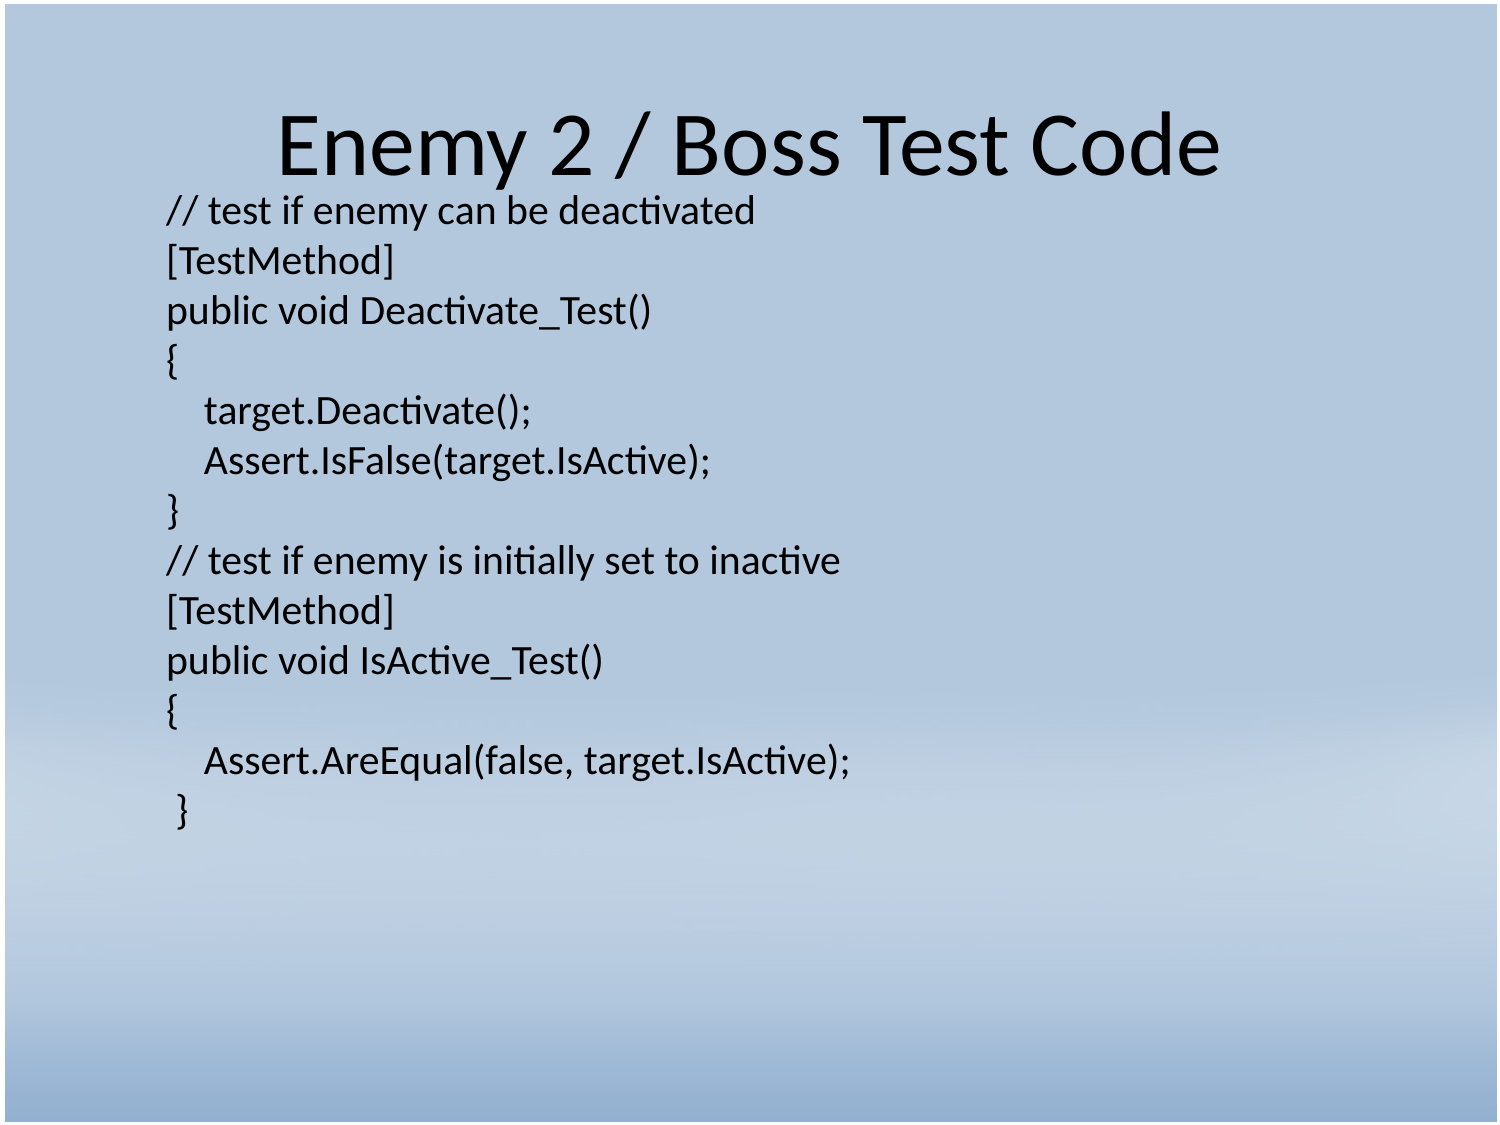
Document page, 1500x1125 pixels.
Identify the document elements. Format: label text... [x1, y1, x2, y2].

picture [0, 0, 1500, 1125]
list // test if enemy can be deactivated [TestMethod] public void Deactivate_Test() { target.Deactivate(); Assert.IsFalse(target.IsActive); } // test if enemy is initially set to inactive [TestMethod] public void IsActive_Test() { Assert.AreEqual(false, target.IsActive); } [74, 174, 1426, 918]
title Enemy 2 / Boss Test Code [74, 44, 1426, 174]
